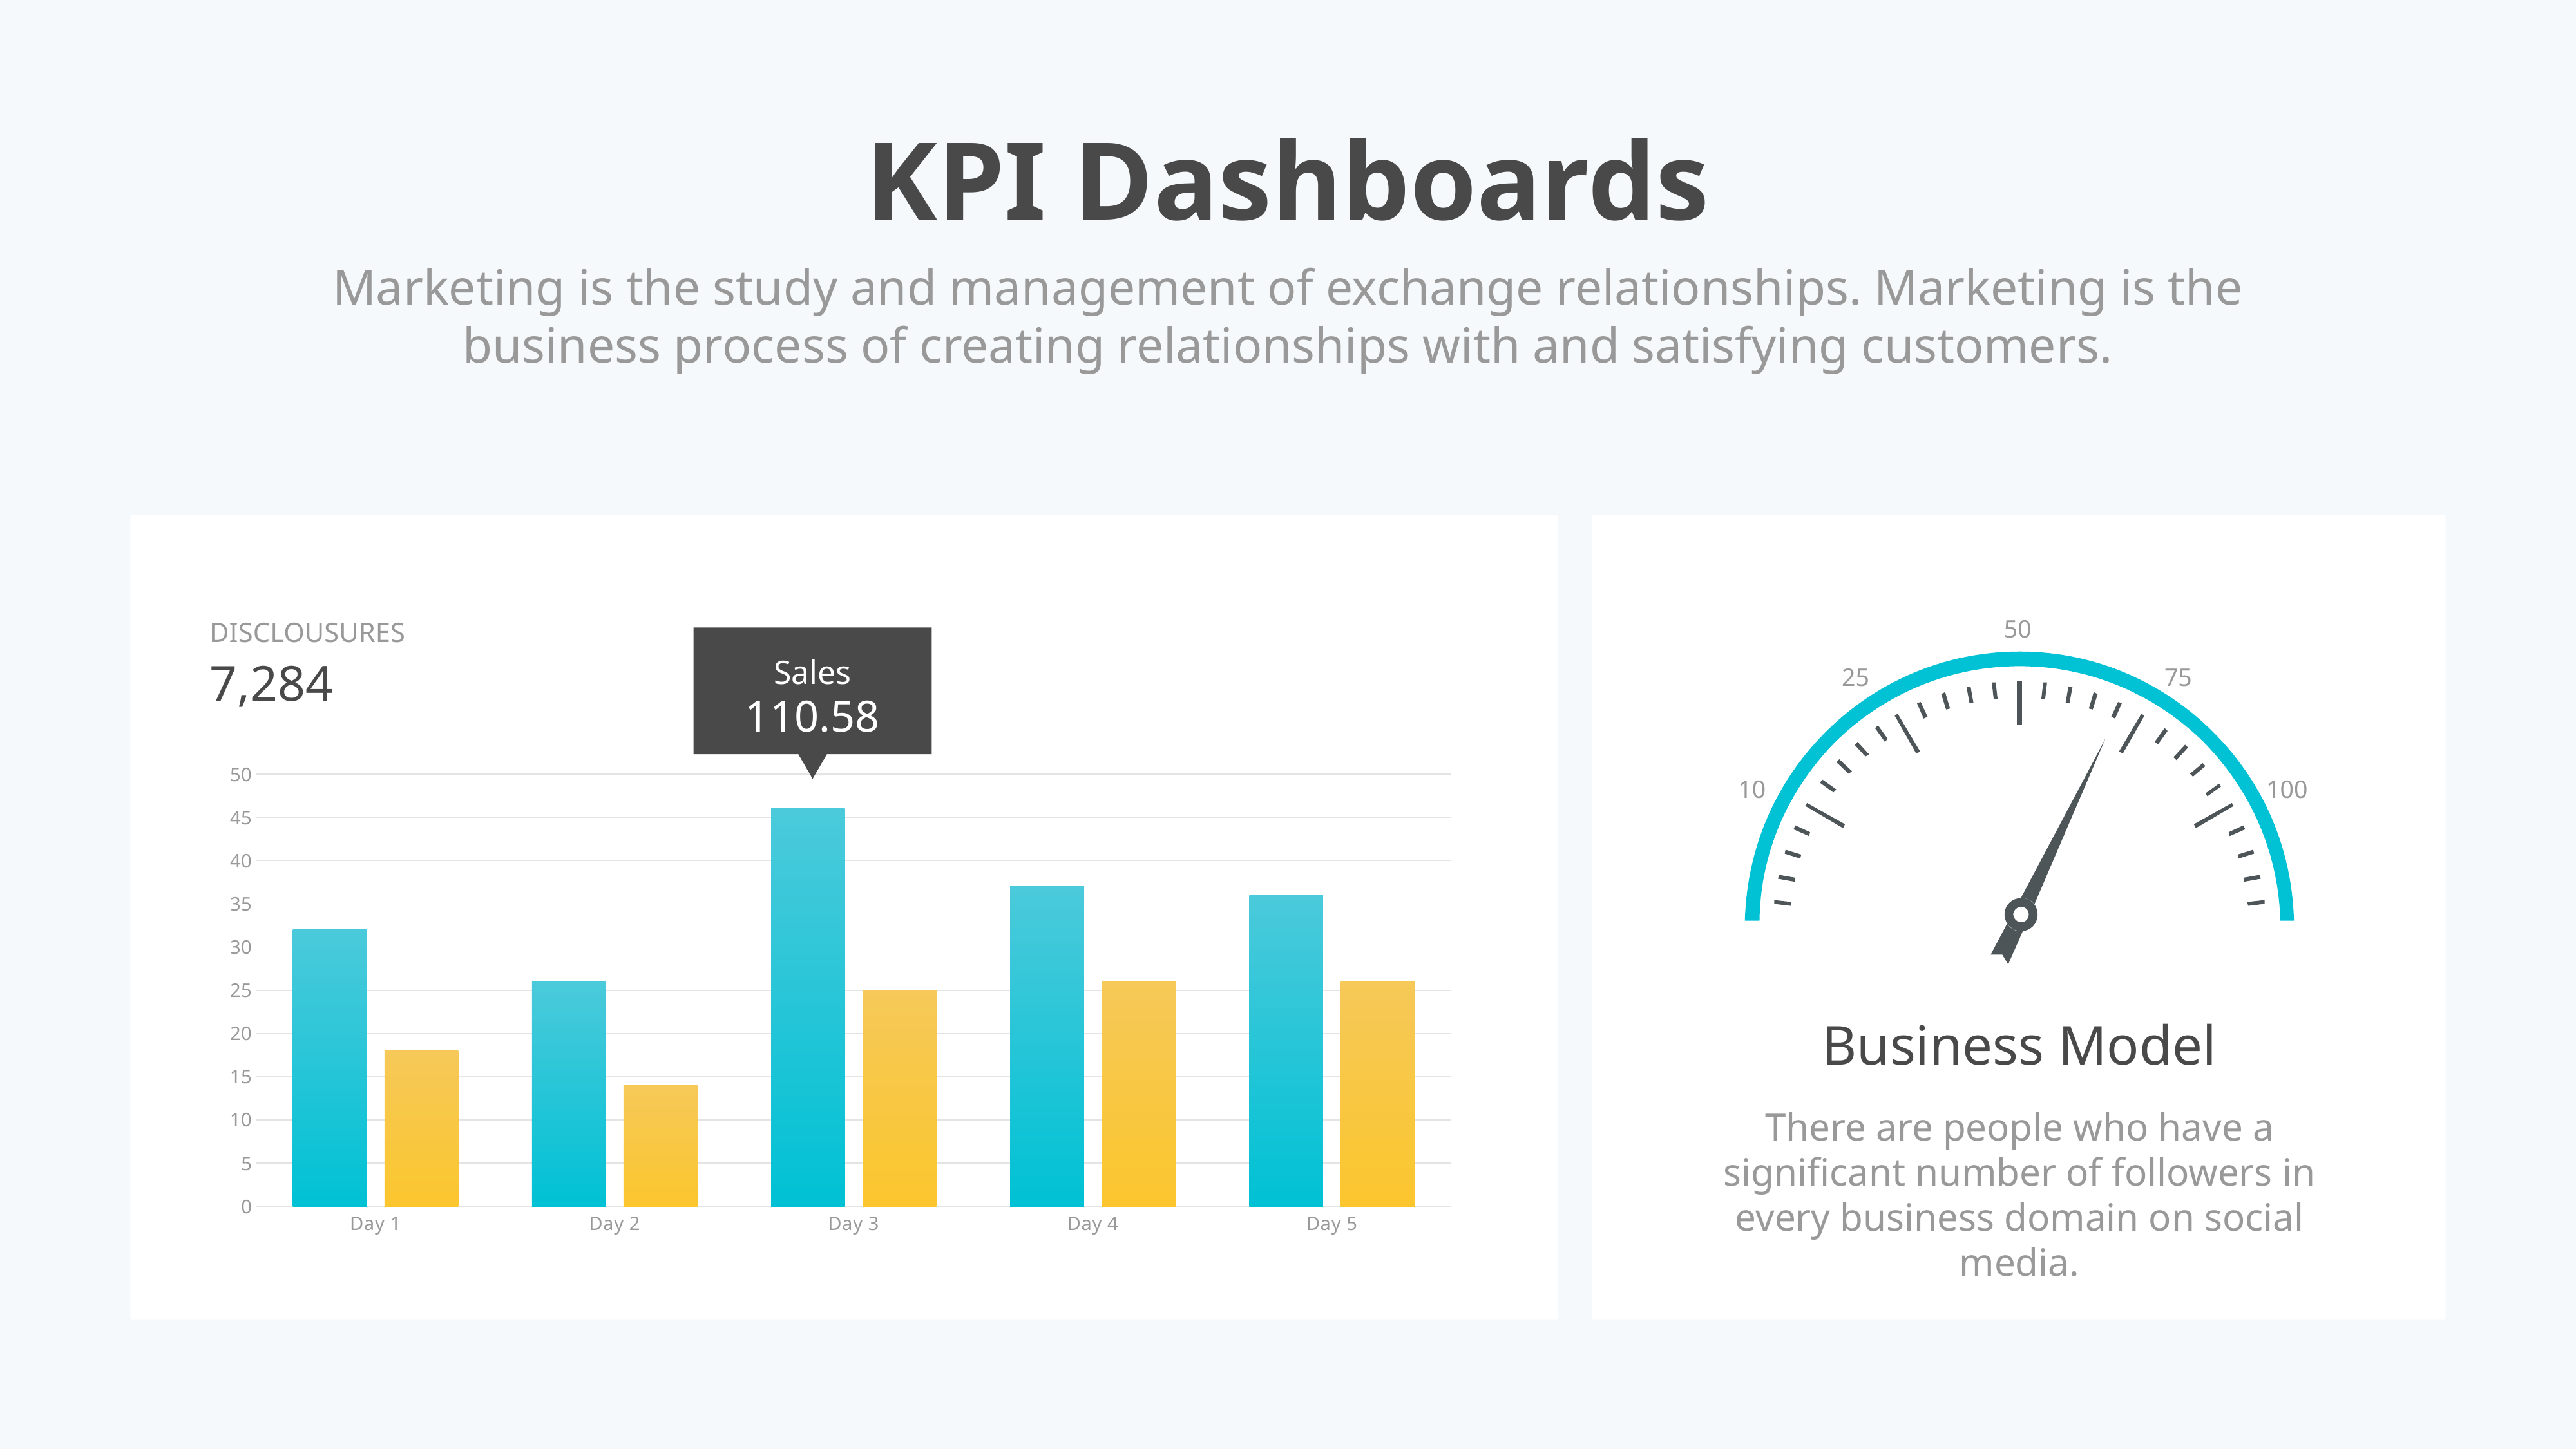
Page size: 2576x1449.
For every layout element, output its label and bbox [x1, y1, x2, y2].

text_box [693, 627, 932, 779]
text_box [0, 0, 2576, 1449]
text_box [129, 515, 1558, 1320]
text_box [281, 108, 2295, 379]
text_box [1718, 583, 2321, 965]
text_box [1668, 1006, 2371, 1245]
text_box [1592, 515, 2447, 1320]
text_box [200, 588, 1477, 1247]
